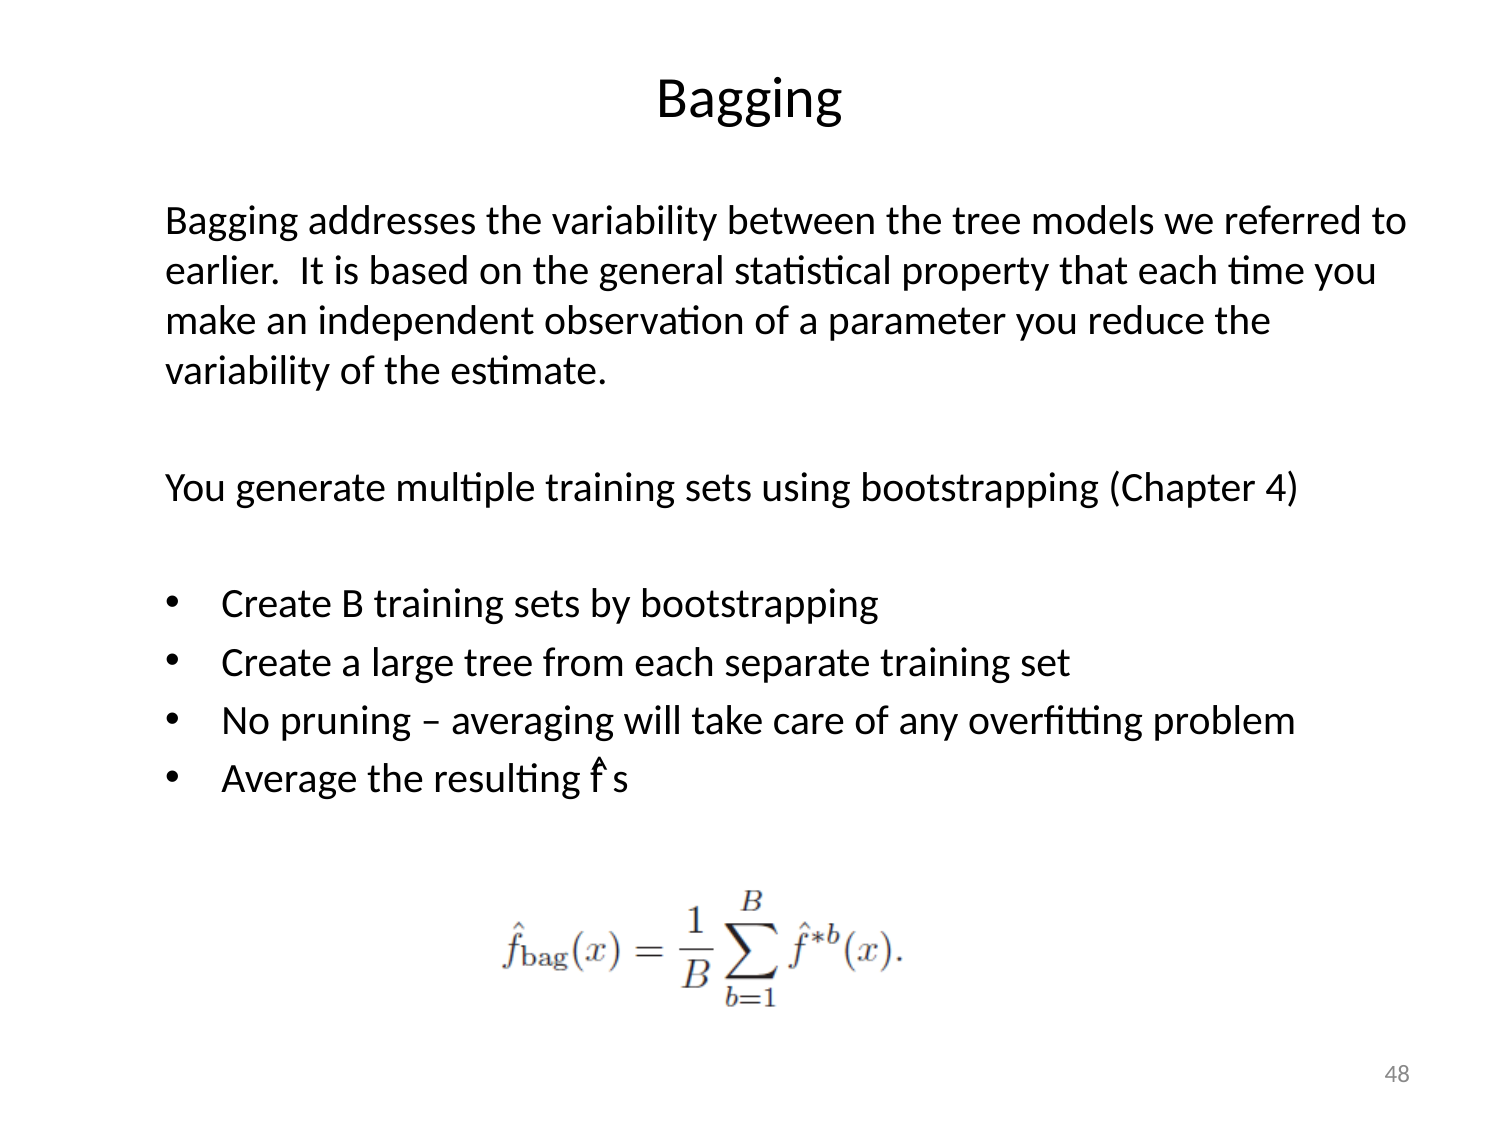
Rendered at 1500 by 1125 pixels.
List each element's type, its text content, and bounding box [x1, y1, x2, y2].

text_box ^ [575, 737, 624, 798]
slide_number 48 [1074, 1042, 1425, 1103]
list Bagging addresses the variability between the tree models we referred to earlier. It is based on the general statistical property that each time you make an independent observation of a parameter you reduce the variability of the estimate. You generate multiple training sets using bootstrapping (Chapter 4) Create B training sets by bootstrapping Create a large tree from each separate training set No pruning – averaging will take care of any overfitting problem Average the resulting f s [150, 185, 1425, 1060]
title Bagging [75, 0, 1425, 188]
picture [395, 867, 1251, 1043]
